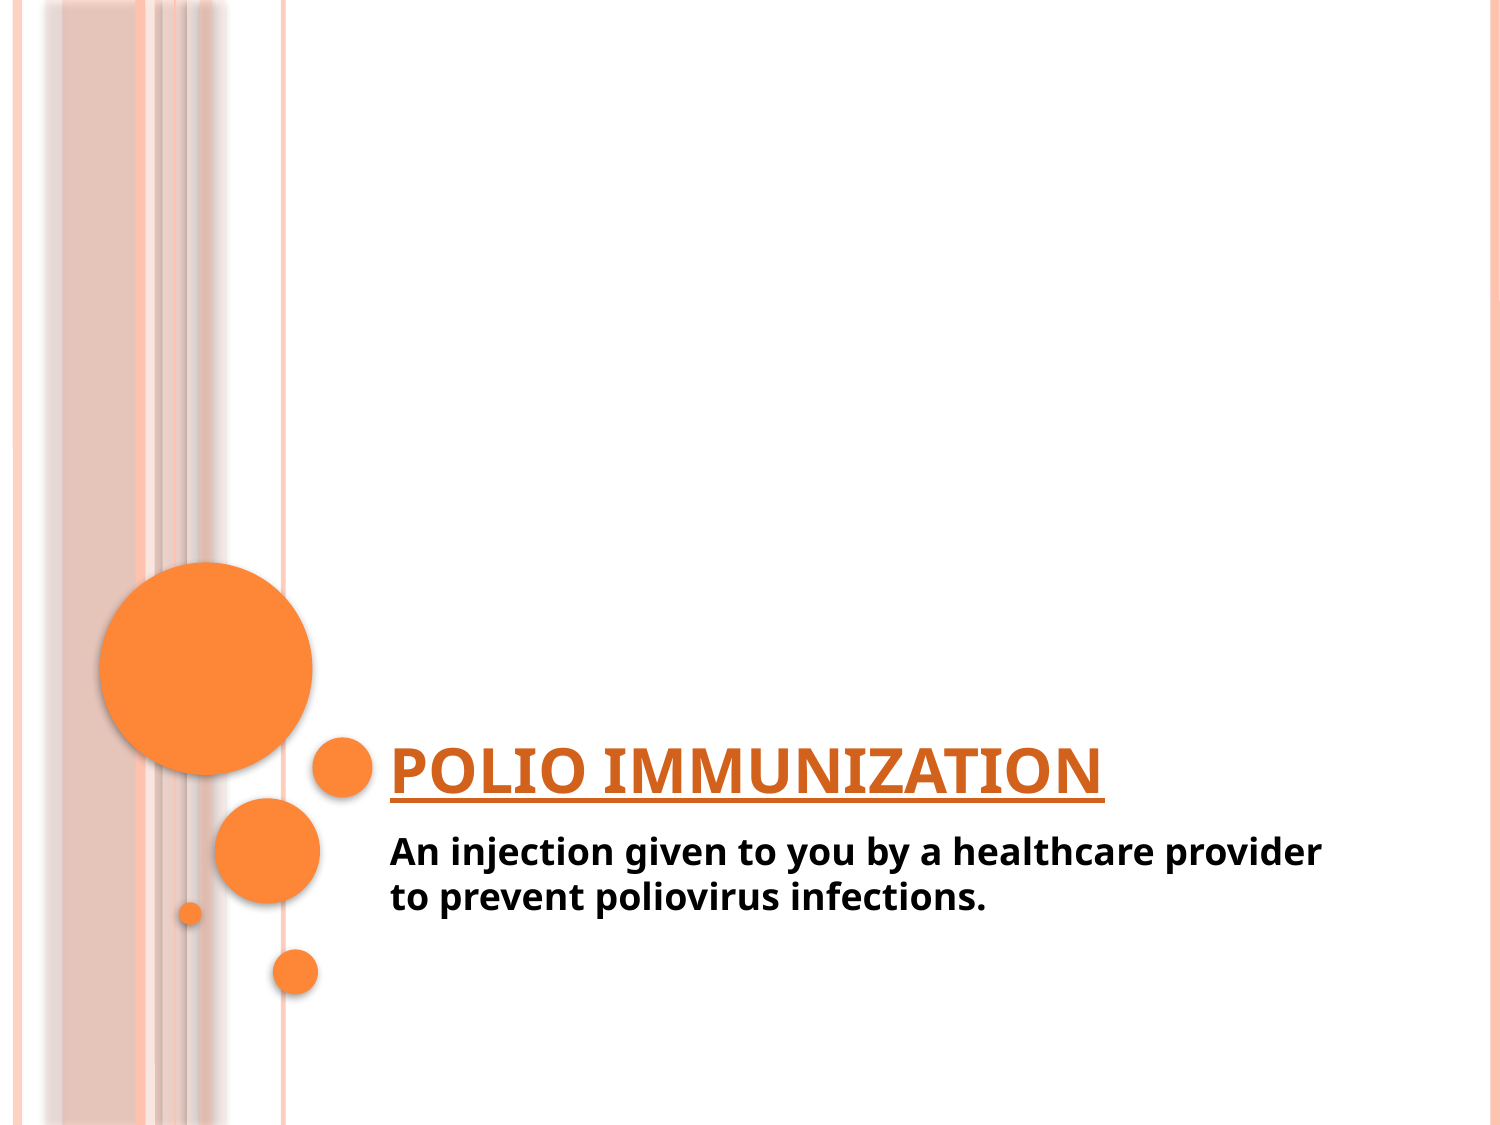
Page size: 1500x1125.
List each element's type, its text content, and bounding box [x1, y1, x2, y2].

subtitle An injection given to you by a healthcare provider to prevent poliovirus infections. [375, 820, 1388, 1046]
title Polio immunization [375, 512, 1388, 820]
